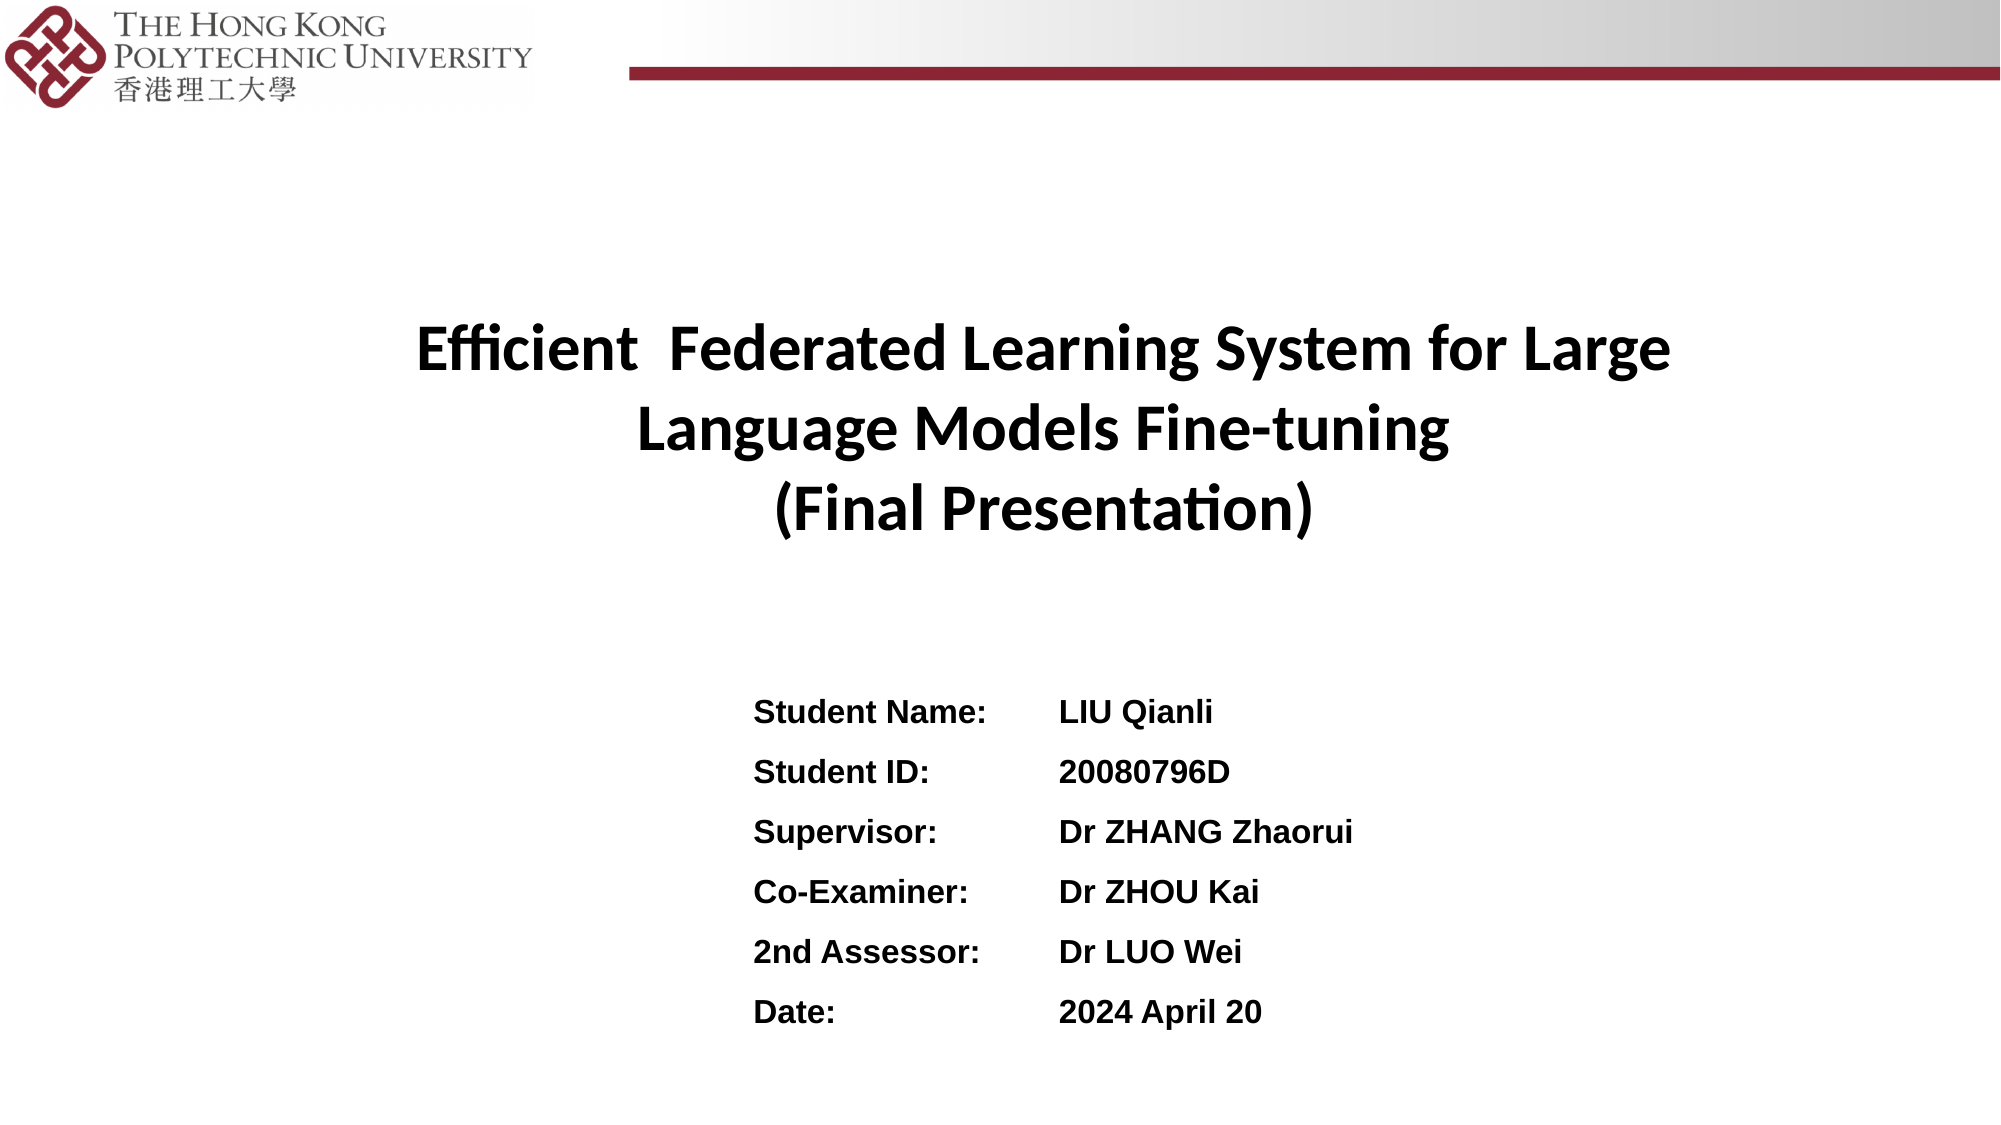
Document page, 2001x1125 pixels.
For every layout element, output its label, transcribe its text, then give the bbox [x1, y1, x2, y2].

text_box Efficient Federated Learning System for Large Language Models Fine-tuning (Final Presentation) [397, 296, 1692, 551]
picture [3, 4, 534, 109]
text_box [738, 663, 1419, 1035]
